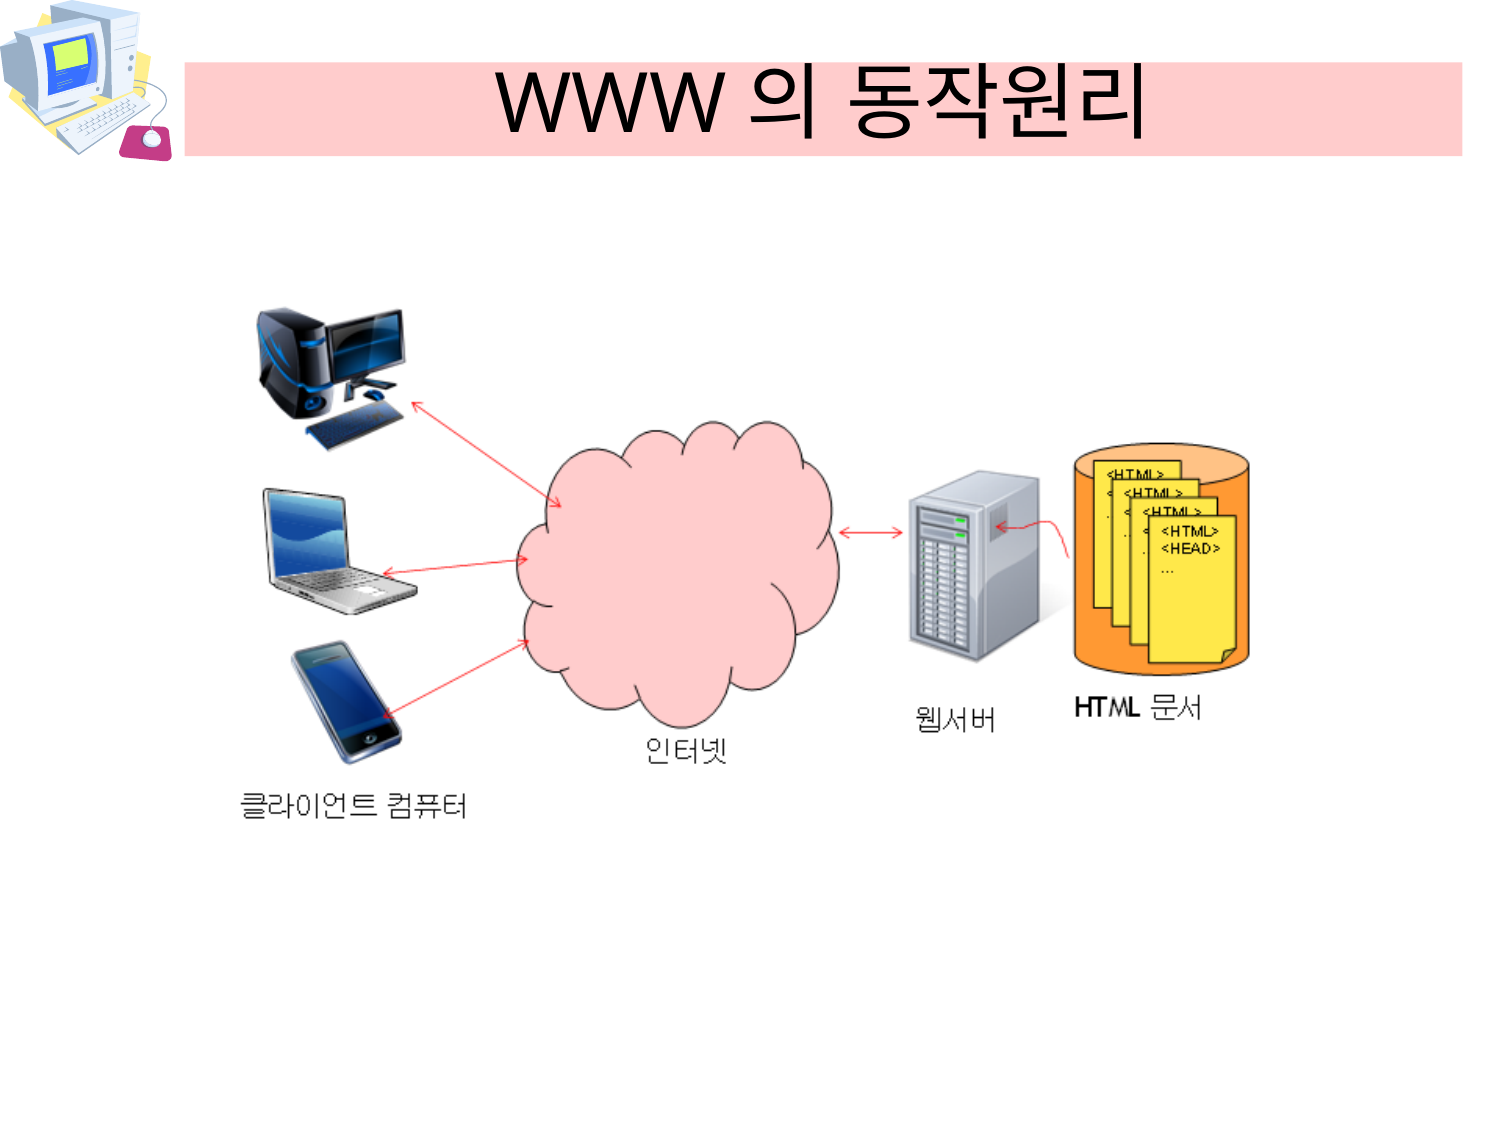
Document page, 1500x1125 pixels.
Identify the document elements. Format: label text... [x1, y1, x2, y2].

title WWW의 동작원리 [184, 62, 1463, 157]
picture [223, 276, 1292, 836]
